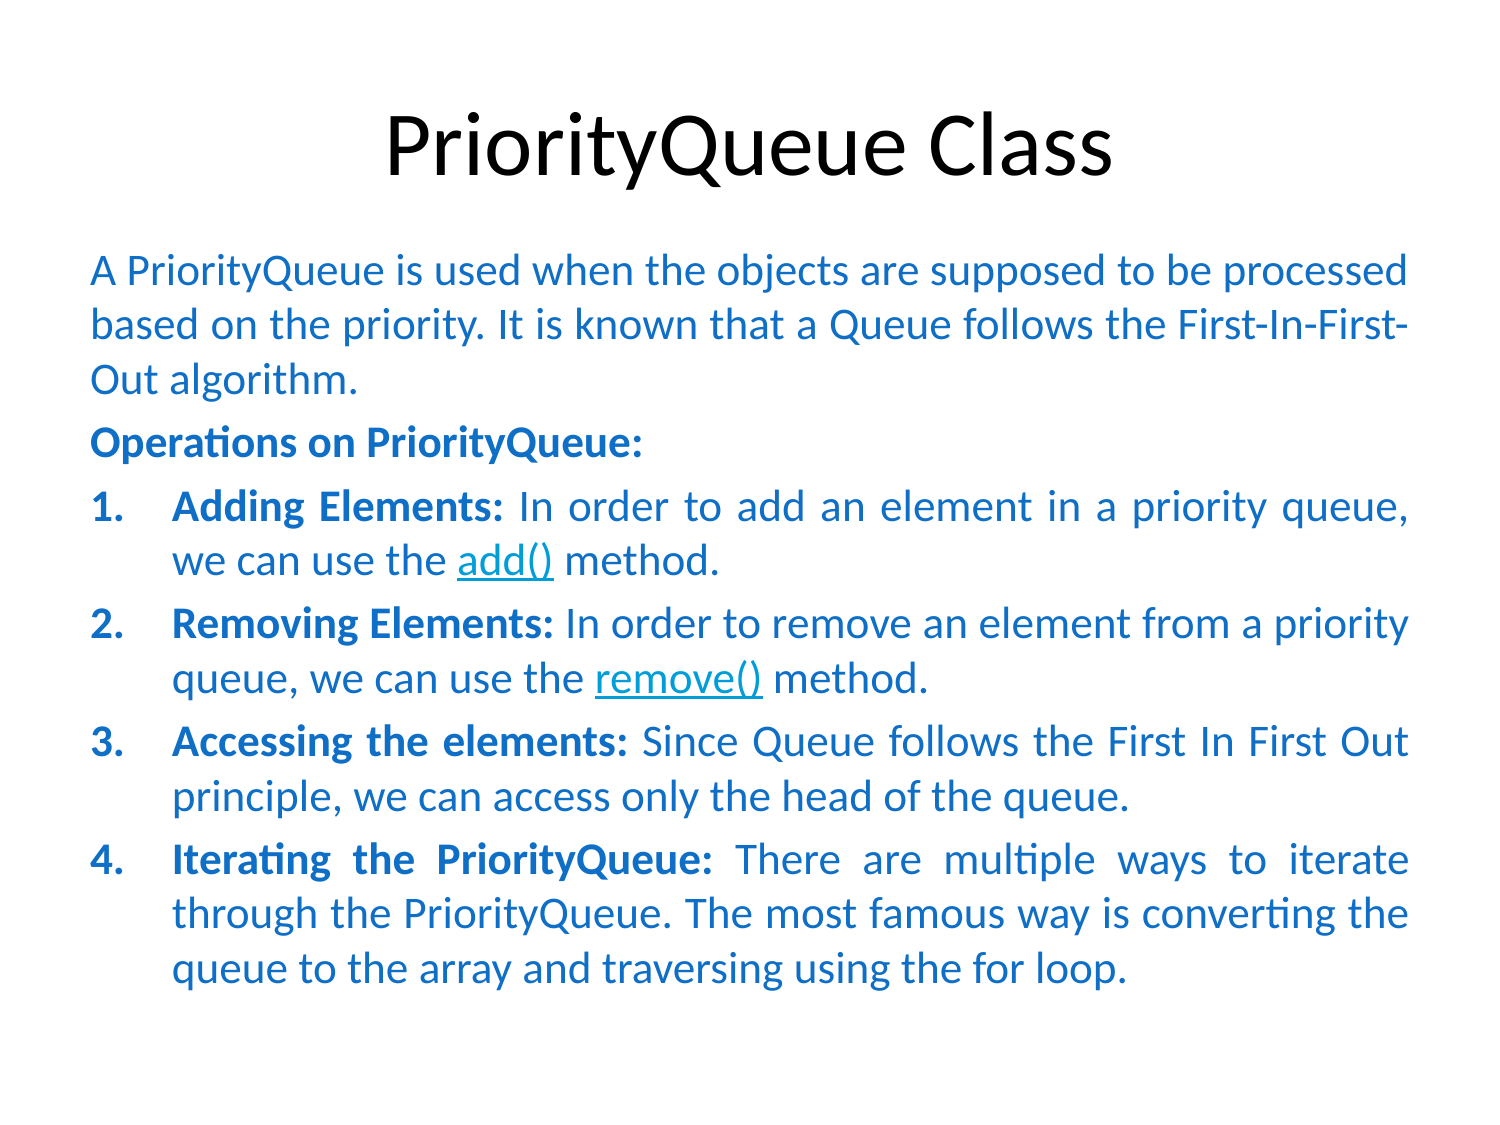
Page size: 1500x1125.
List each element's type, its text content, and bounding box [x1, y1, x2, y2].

title PriorityQueue Class [75, 45, 1425, 232]
list A PriorityQueue is used when the objects are supposed to be processed based on the priority. It is known that a Queue follows the First-In-First-Out algorithm. Operations on PriorityQueue: Adding Elements: In order to add an element in a priority queue, we can use the add() method. Removing Elements: In order to remove an element from a priority queue, we can use the remove() method. Accessing the elements: Since Queue follows the First In First Out principle, we can access only the head of the queue. Iterating the PriorityQueue: There are multiple ways to iterate through the PriorityQueue. The most famous way is converting the queue to the array and traversing using the for loop. [75, 232, 1425, 1005]
